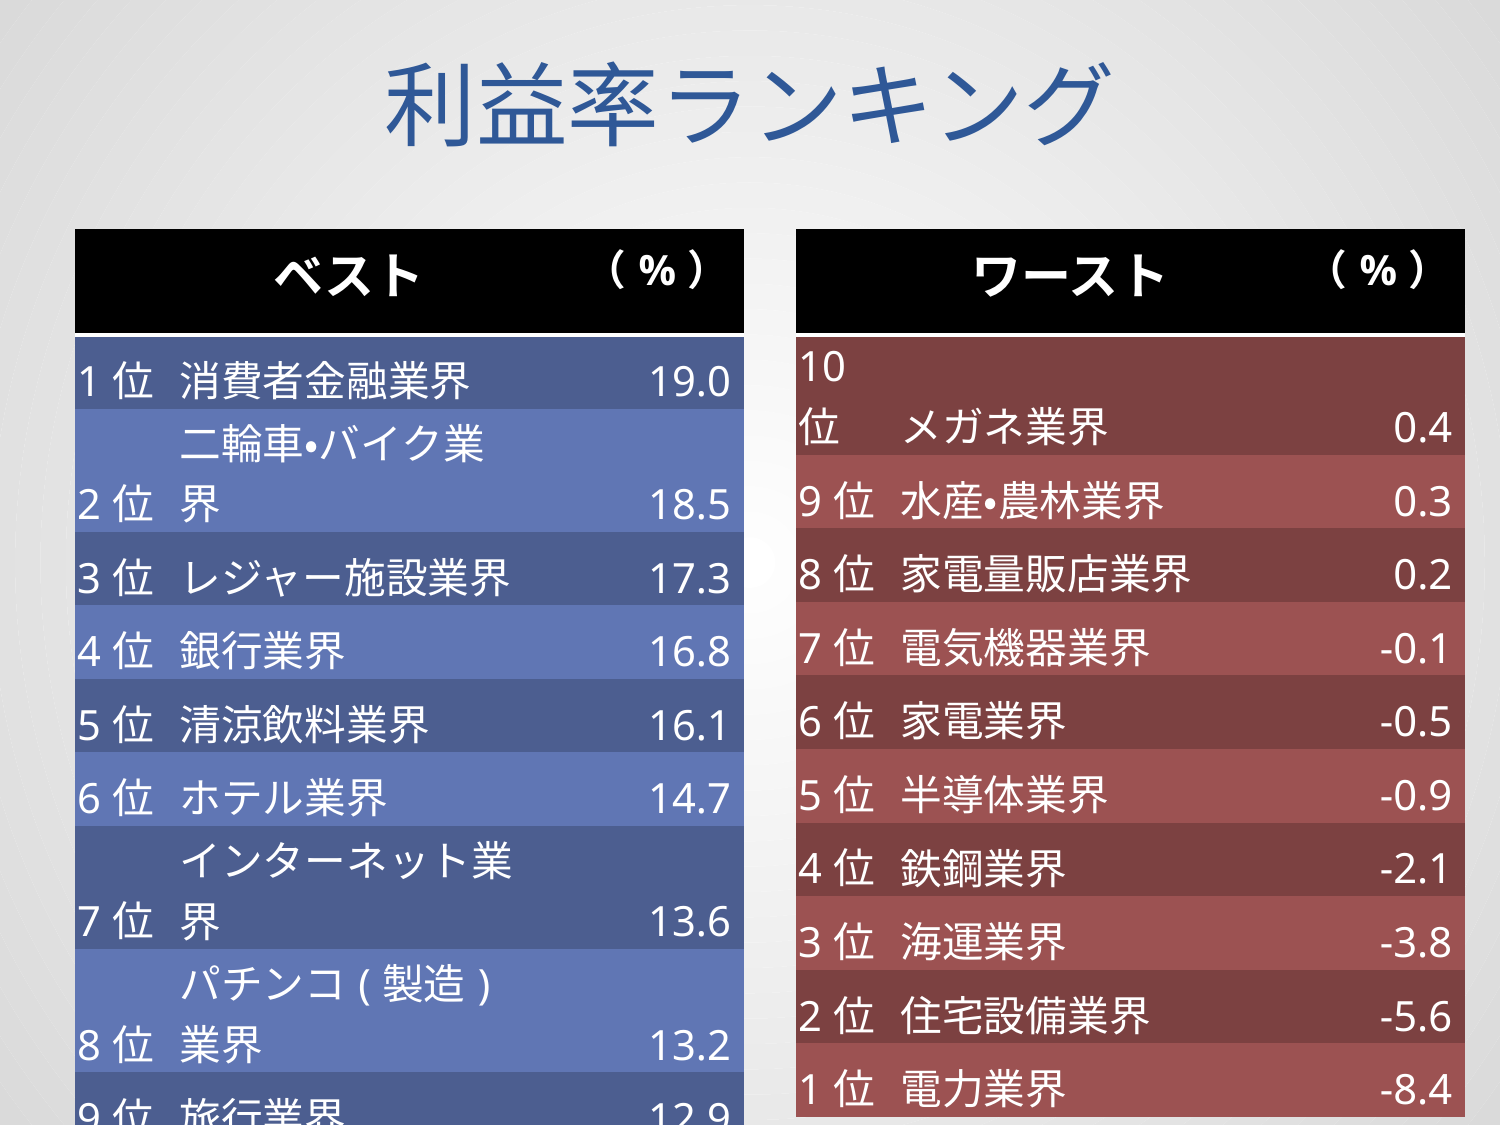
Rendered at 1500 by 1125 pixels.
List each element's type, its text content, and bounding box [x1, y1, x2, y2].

table_cell 3位 [75, 532, 177, 605]
title 利益率ランキング [75, 0, 1425, 166]
table_cell 0.4 [1242, 337, 1465, 455]
table_cell 18.5 [521, 409, 744, 532]
table_cell 4位 [75, 605, 177, 679]
table_cell メガネ業界 [898, 337, 1242, 455]
table_cell 10位 [796, 337, 898, 455]
table_cell 6位 [75, 752, 177, 826]
table_cell 13.2 [521, 949, 744, 1072]
table_cell -5.6 [1242, 970, 1465, 1043]
table_cell -0.5 [1242, 675, 1465, 749]
table_cell 二輪車・バイク業界 [177, 409, 521, 532]
table_cell 19.0 [521, 337, 744, 409]
table_cell -3.8 [1242, 896, 1465, 970]
table_header （%） [1242, 229, 1465, 333]
table_cell 旅行業界 [177, 1072, 521, 1125]
table_cell -0.1 [1242, 602, 1465, 675]
table_cell 1位 [75, 337, 177, 409]
table_cell 9位 [75, 1072, 177, 1125]
table_cell 4位 [796, 823, 898, 896]
table_cell 16.1 [521, 679, 744, 752]
table_header [796, 229, 898, 333]
table_cell 9位 [796, 455, 898, 528]
table_header ベスト [177, 229, 521, 333]
table_cell 1位 [796, 1043, 898, 1117]
table_cell 6位 [796, 675, 898, 749]
table_cell 17.3 [521, 532, 744, 605]
table_cell ホテル業界 [177, 752, 521, 826]
table_cell 8位 [796, 528, 898, 602]
table_cell 電気機器業界 [898, 602, 1242, 675]
table_cell 16.8 [521, 605, 744, 679]
table_cell 13.6 [521, 826, 744, 949]
table_cell 家電量販店業界 [898, 528, 1242, 602]
table_cell -8.4 [1242, 1043, 1465, 1117]
table_cell 5位 [75, 679, 177, 752]
table_cell 7位 [796, 602, 898, 675]
table_cell 鉄鋼業界 [898, 823, 1242, 896]
table_cell 7位 [75, 826, 177, 949]
table_header （%） [521, 229, 744, 333]
table_cell 0.3 [1242, 455, 1465, 528]
table_cell 海運業界 [898, 896, 1242, 970]
table_cell 2位 [75, 409, 177, 532]
table_cell 8位 [75, 949, 177, 1072]
table_cell 半導体業界 [898, 749, 1242, 823]
table_cell 電力業界 [898, 1043, 1242, 1117]
table_cell 水産・農林業界 [898, 455, 1242, 528]
table_cell 12.9 [521, 1072, 744, 1125]
table_cell -0.9 [1242, 749, 1465, 823]
table_cell 銀行業界 [177, 605, 521, 679]
table_cell 清涼飲料業界 [177, 679, 521, 752]
table_cell 0.2 [1242, 528, 1465, 602]
table_cell 14.7 [521, 752, 744, 826]
table_cell レジャー施設業界 [177, 532, 521, 605]
table_cell インターネット業界 [177, 826, 521, 949]
table_header ワースト [898, 229, 1242, 333]
table_cell -2.1 [1242, 823, 1465, 896]
table_cell パチンコ(製造)業界 [177, 949, 521, 1072]
table_cell 5位 [796, 749, 898, 823]
table_cell 消費者金融業界 [177, 337, 521, 409]
table_cell 家電業界 [898, 675, 1242, 749]
table_cell 2位 [796, 970, 898, 1043]
table_cell 3位 [796, 896, 898, 970]
table_header [75, 229, 177, 333]
table_cell 住宅設備業界 [898, 970, 1242, 1043]
